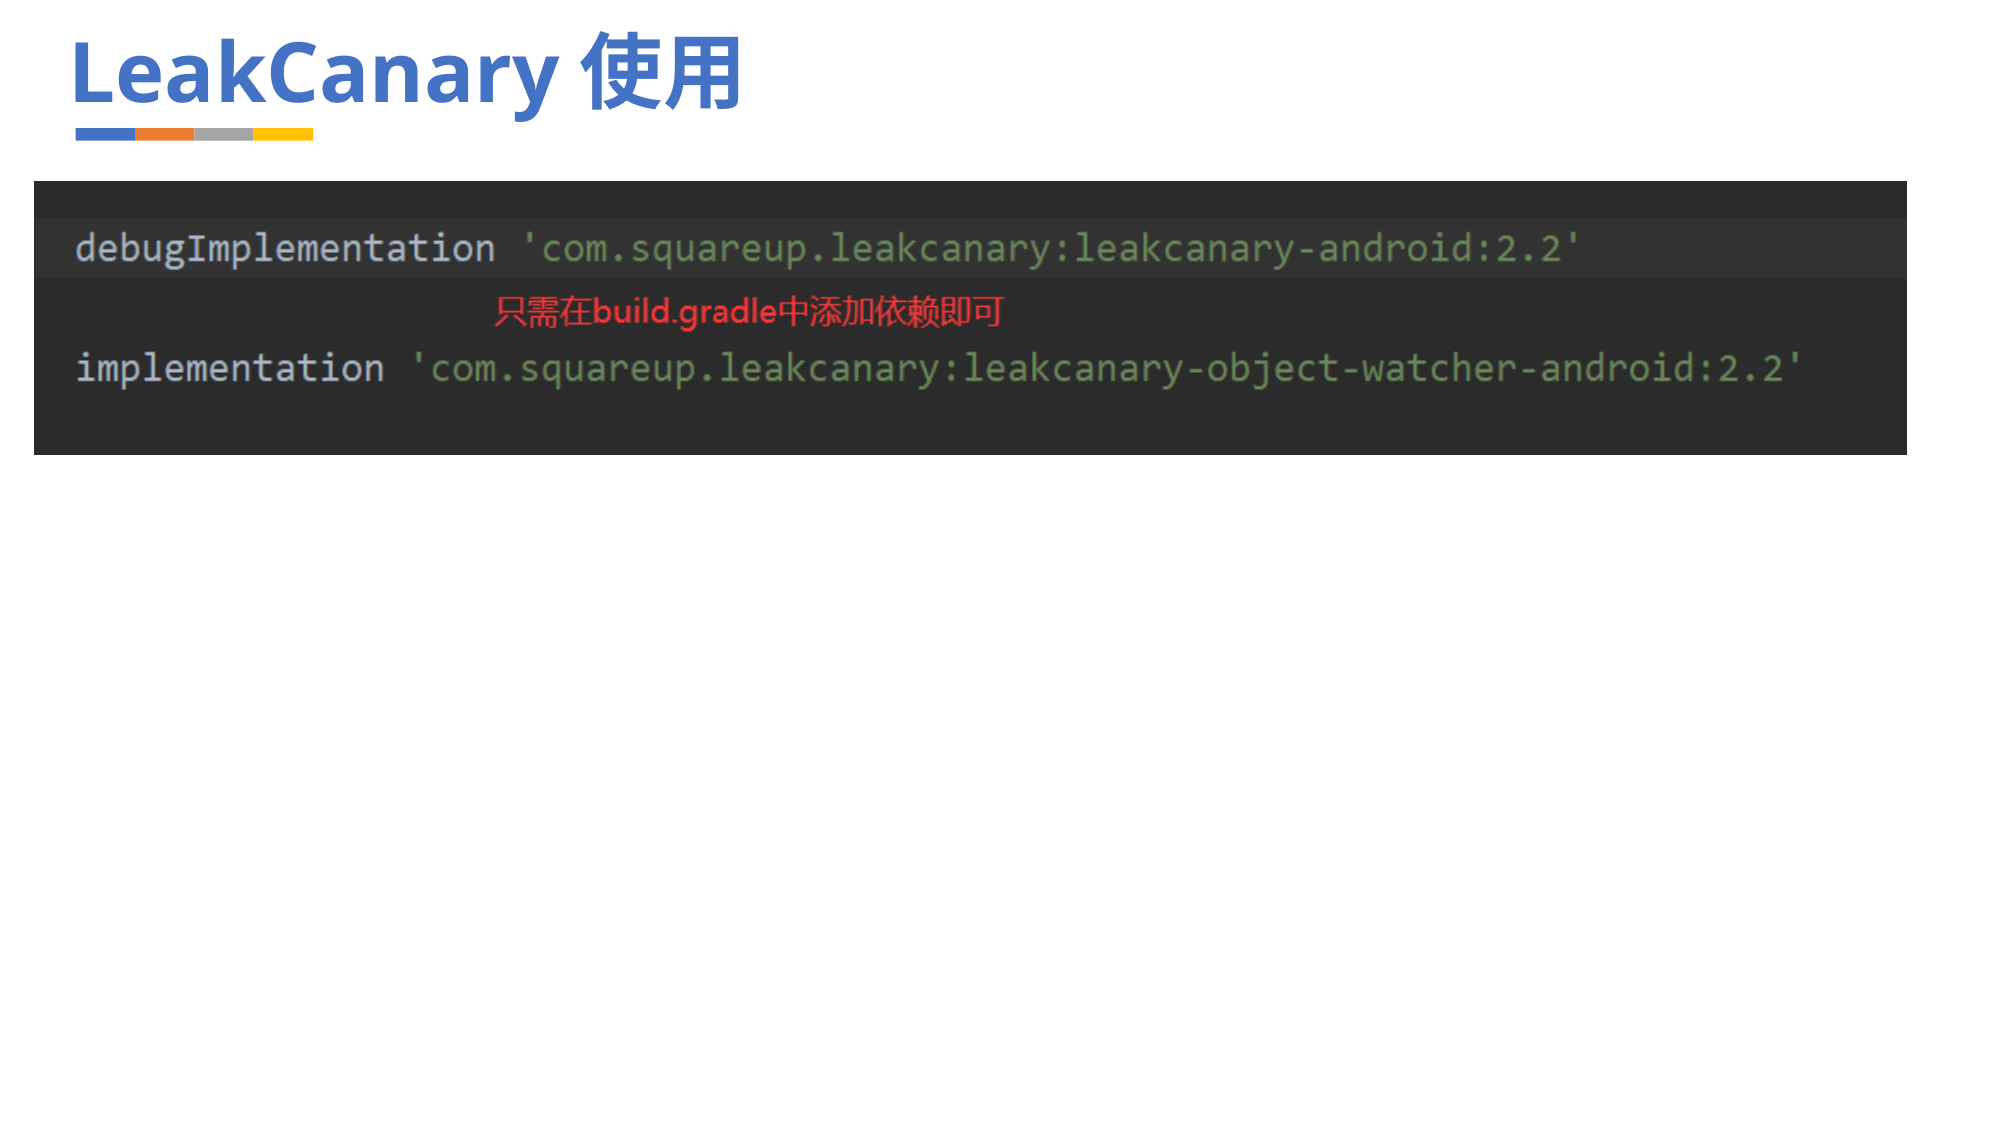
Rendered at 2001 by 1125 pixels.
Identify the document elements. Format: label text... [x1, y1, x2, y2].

title LeakCanary使用 [53, 20, 1779, 129]
picture [34, 181, 1907, 455]
